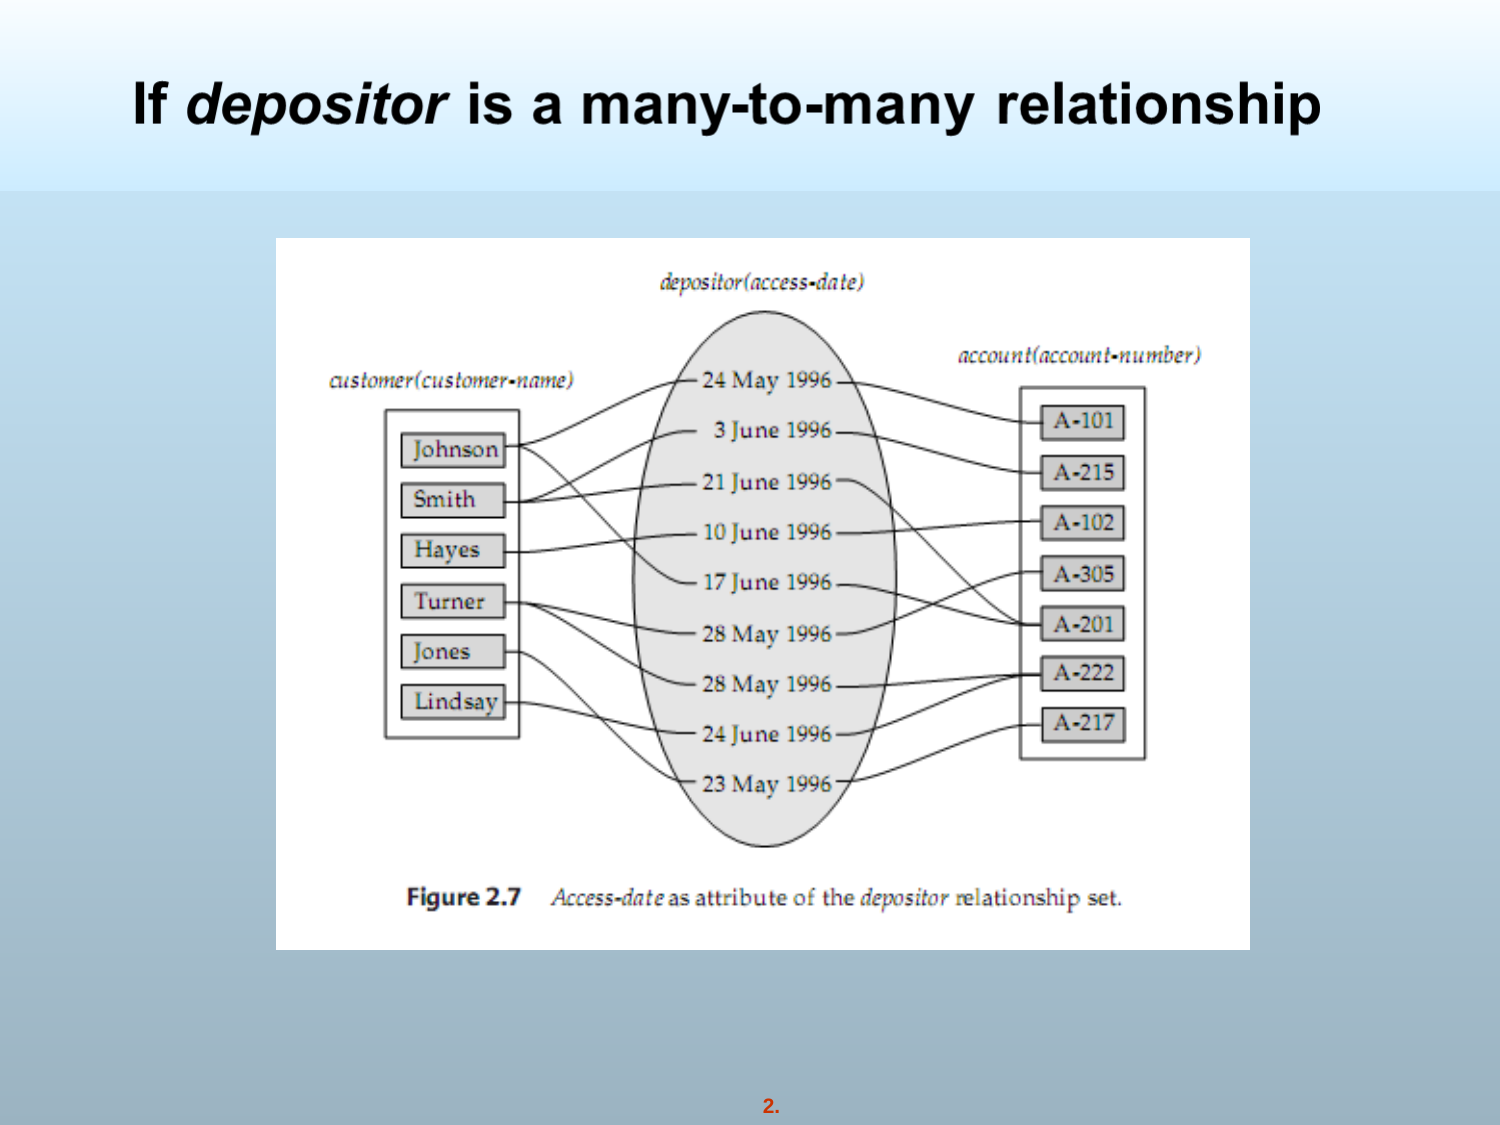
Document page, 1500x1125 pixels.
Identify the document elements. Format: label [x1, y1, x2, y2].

picture [276, 238, 1250, 950]
picture [96, 48, 1357, 172]
